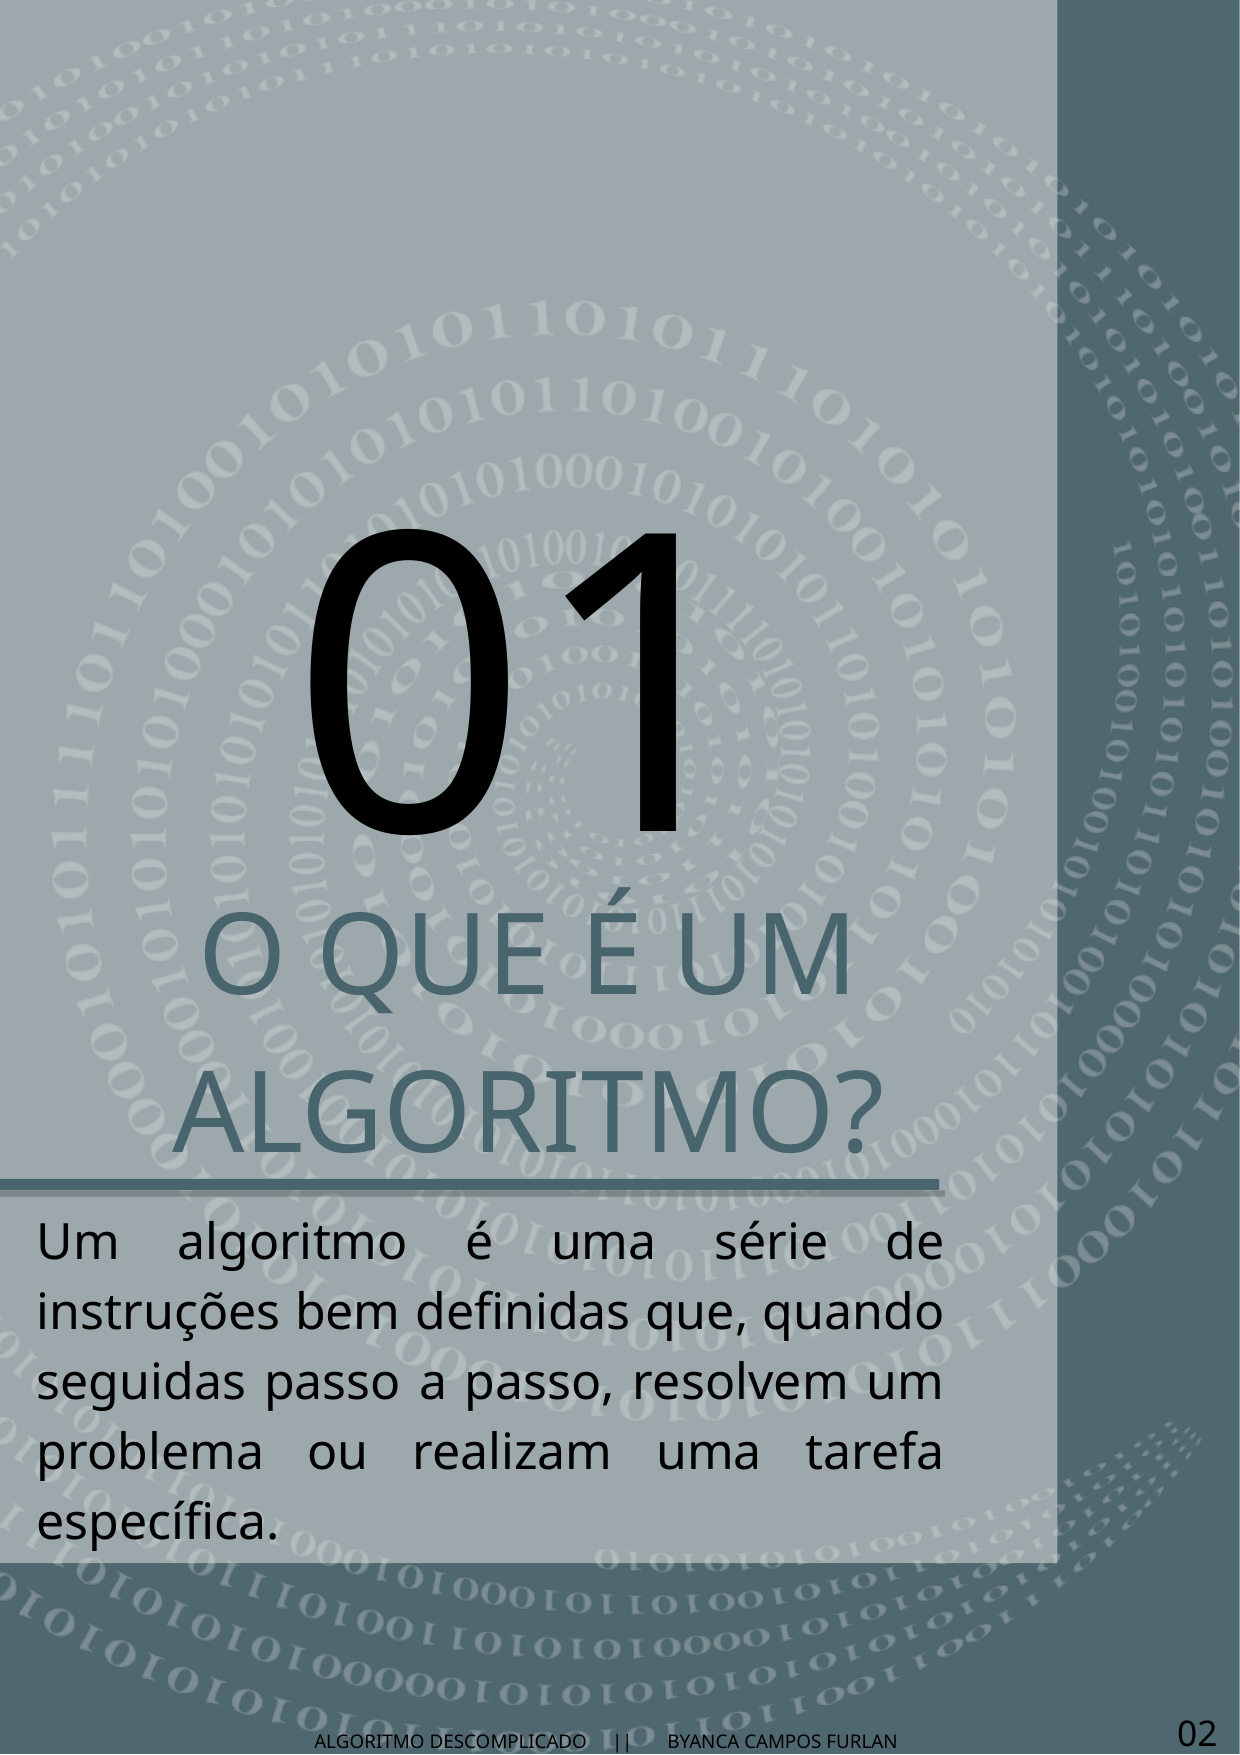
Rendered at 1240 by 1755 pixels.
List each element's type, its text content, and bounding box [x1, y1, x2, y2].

text_box 02 [1175, 1704, 1220, 1754]
text_box [0, 0, 1240, 1754]
text_box ALGORITMO DESCOMPLICADO || BYANCA CAMPOS FURLAN [32, 1726, 1175, 1753]
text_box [0, 0, 1058, 1564]
